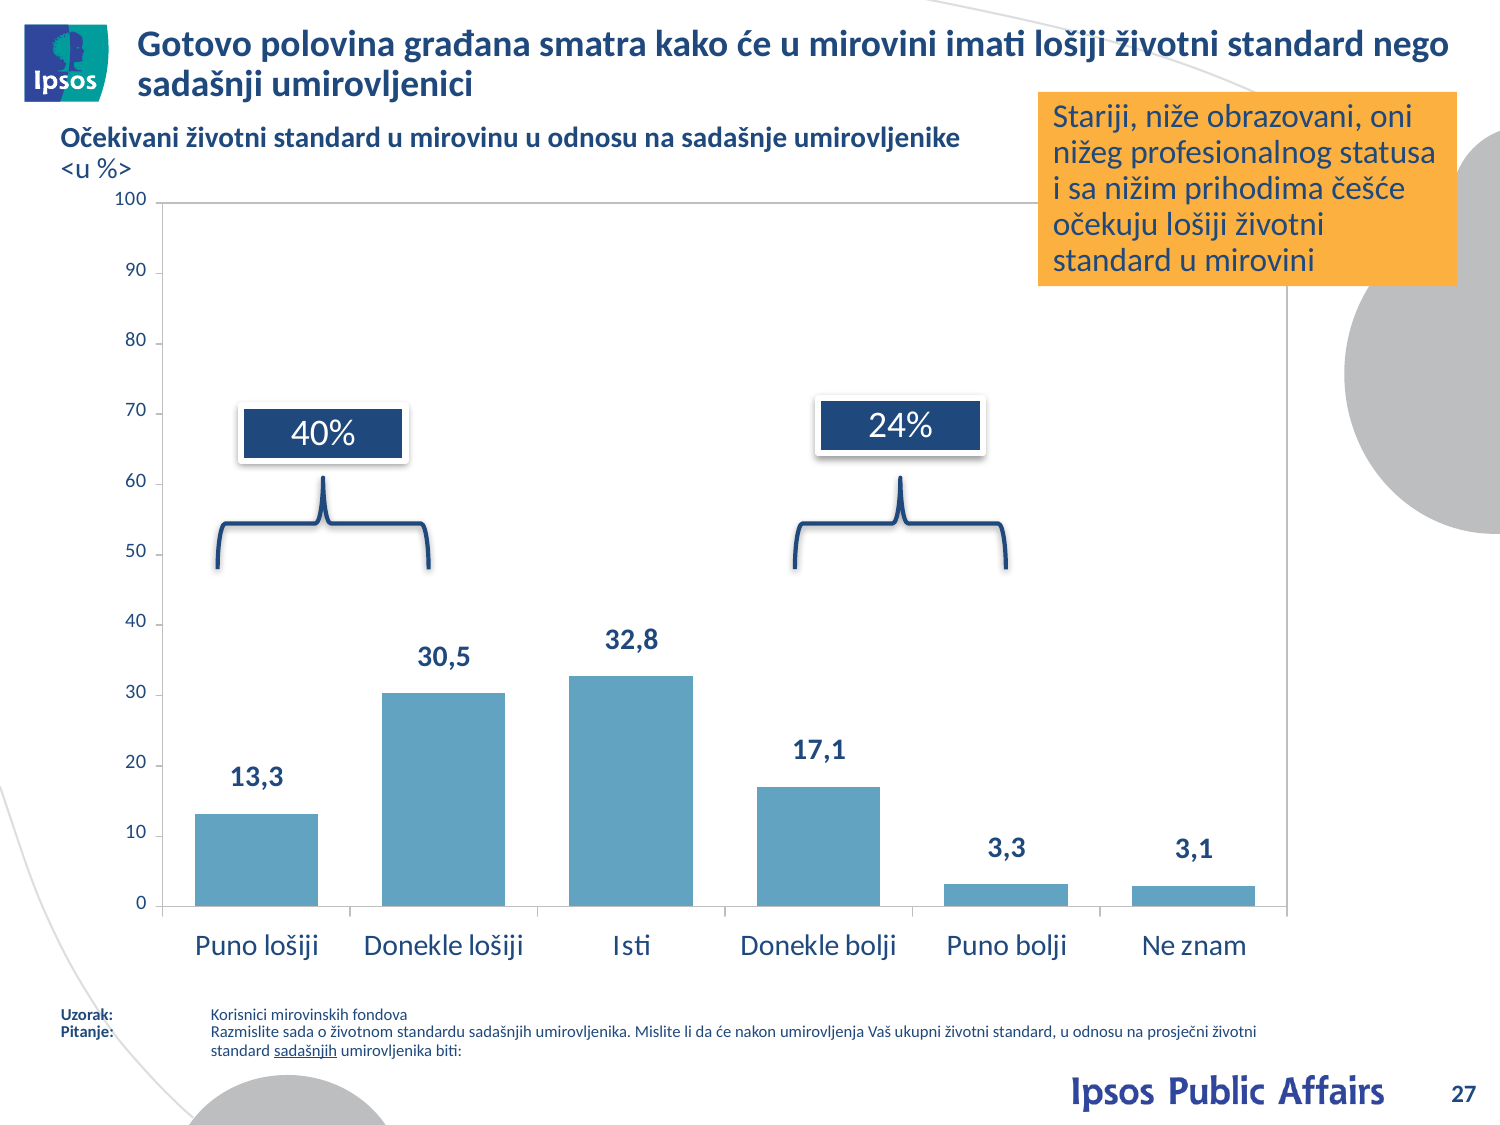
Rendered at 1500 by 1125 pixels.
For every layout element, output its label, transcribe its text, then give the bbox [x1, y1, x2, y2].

text_box Stariji, niže obrazovani, oni nižeg profesionalnog statusa i sa nižim prihodima češće očekuju lošiji životni standard u mirovini [1038, 91, 1457, 287]
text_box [84, 177, 1304, 987]
title Gotovo polovina građana smatra kako će u mirovini imati lošiji životni standard nego sadašnji umirovljenici [137, 14, 1476, 115]
text_box Očekivani životni standard u mirovinu u odnosu na sadašnje umirovljenike <u %> [60, 122, 1038, 185]
slide_number 27 [1427, 1077, 1477, 1107]
picture [1072, 1075, 1384, 1112]
text_box Uzorak: Korisnici mirovinskih fondova Pitanje: Razmislite sada o životnom standardu sadašnjih umirovljenika. Mislite li da će nakon umirovljenja Vaš ukupni životni standard, u odnosu na prosječni životni standard sadašnjih umirovljenika biti: [60, 1005, 1327, 1060]
